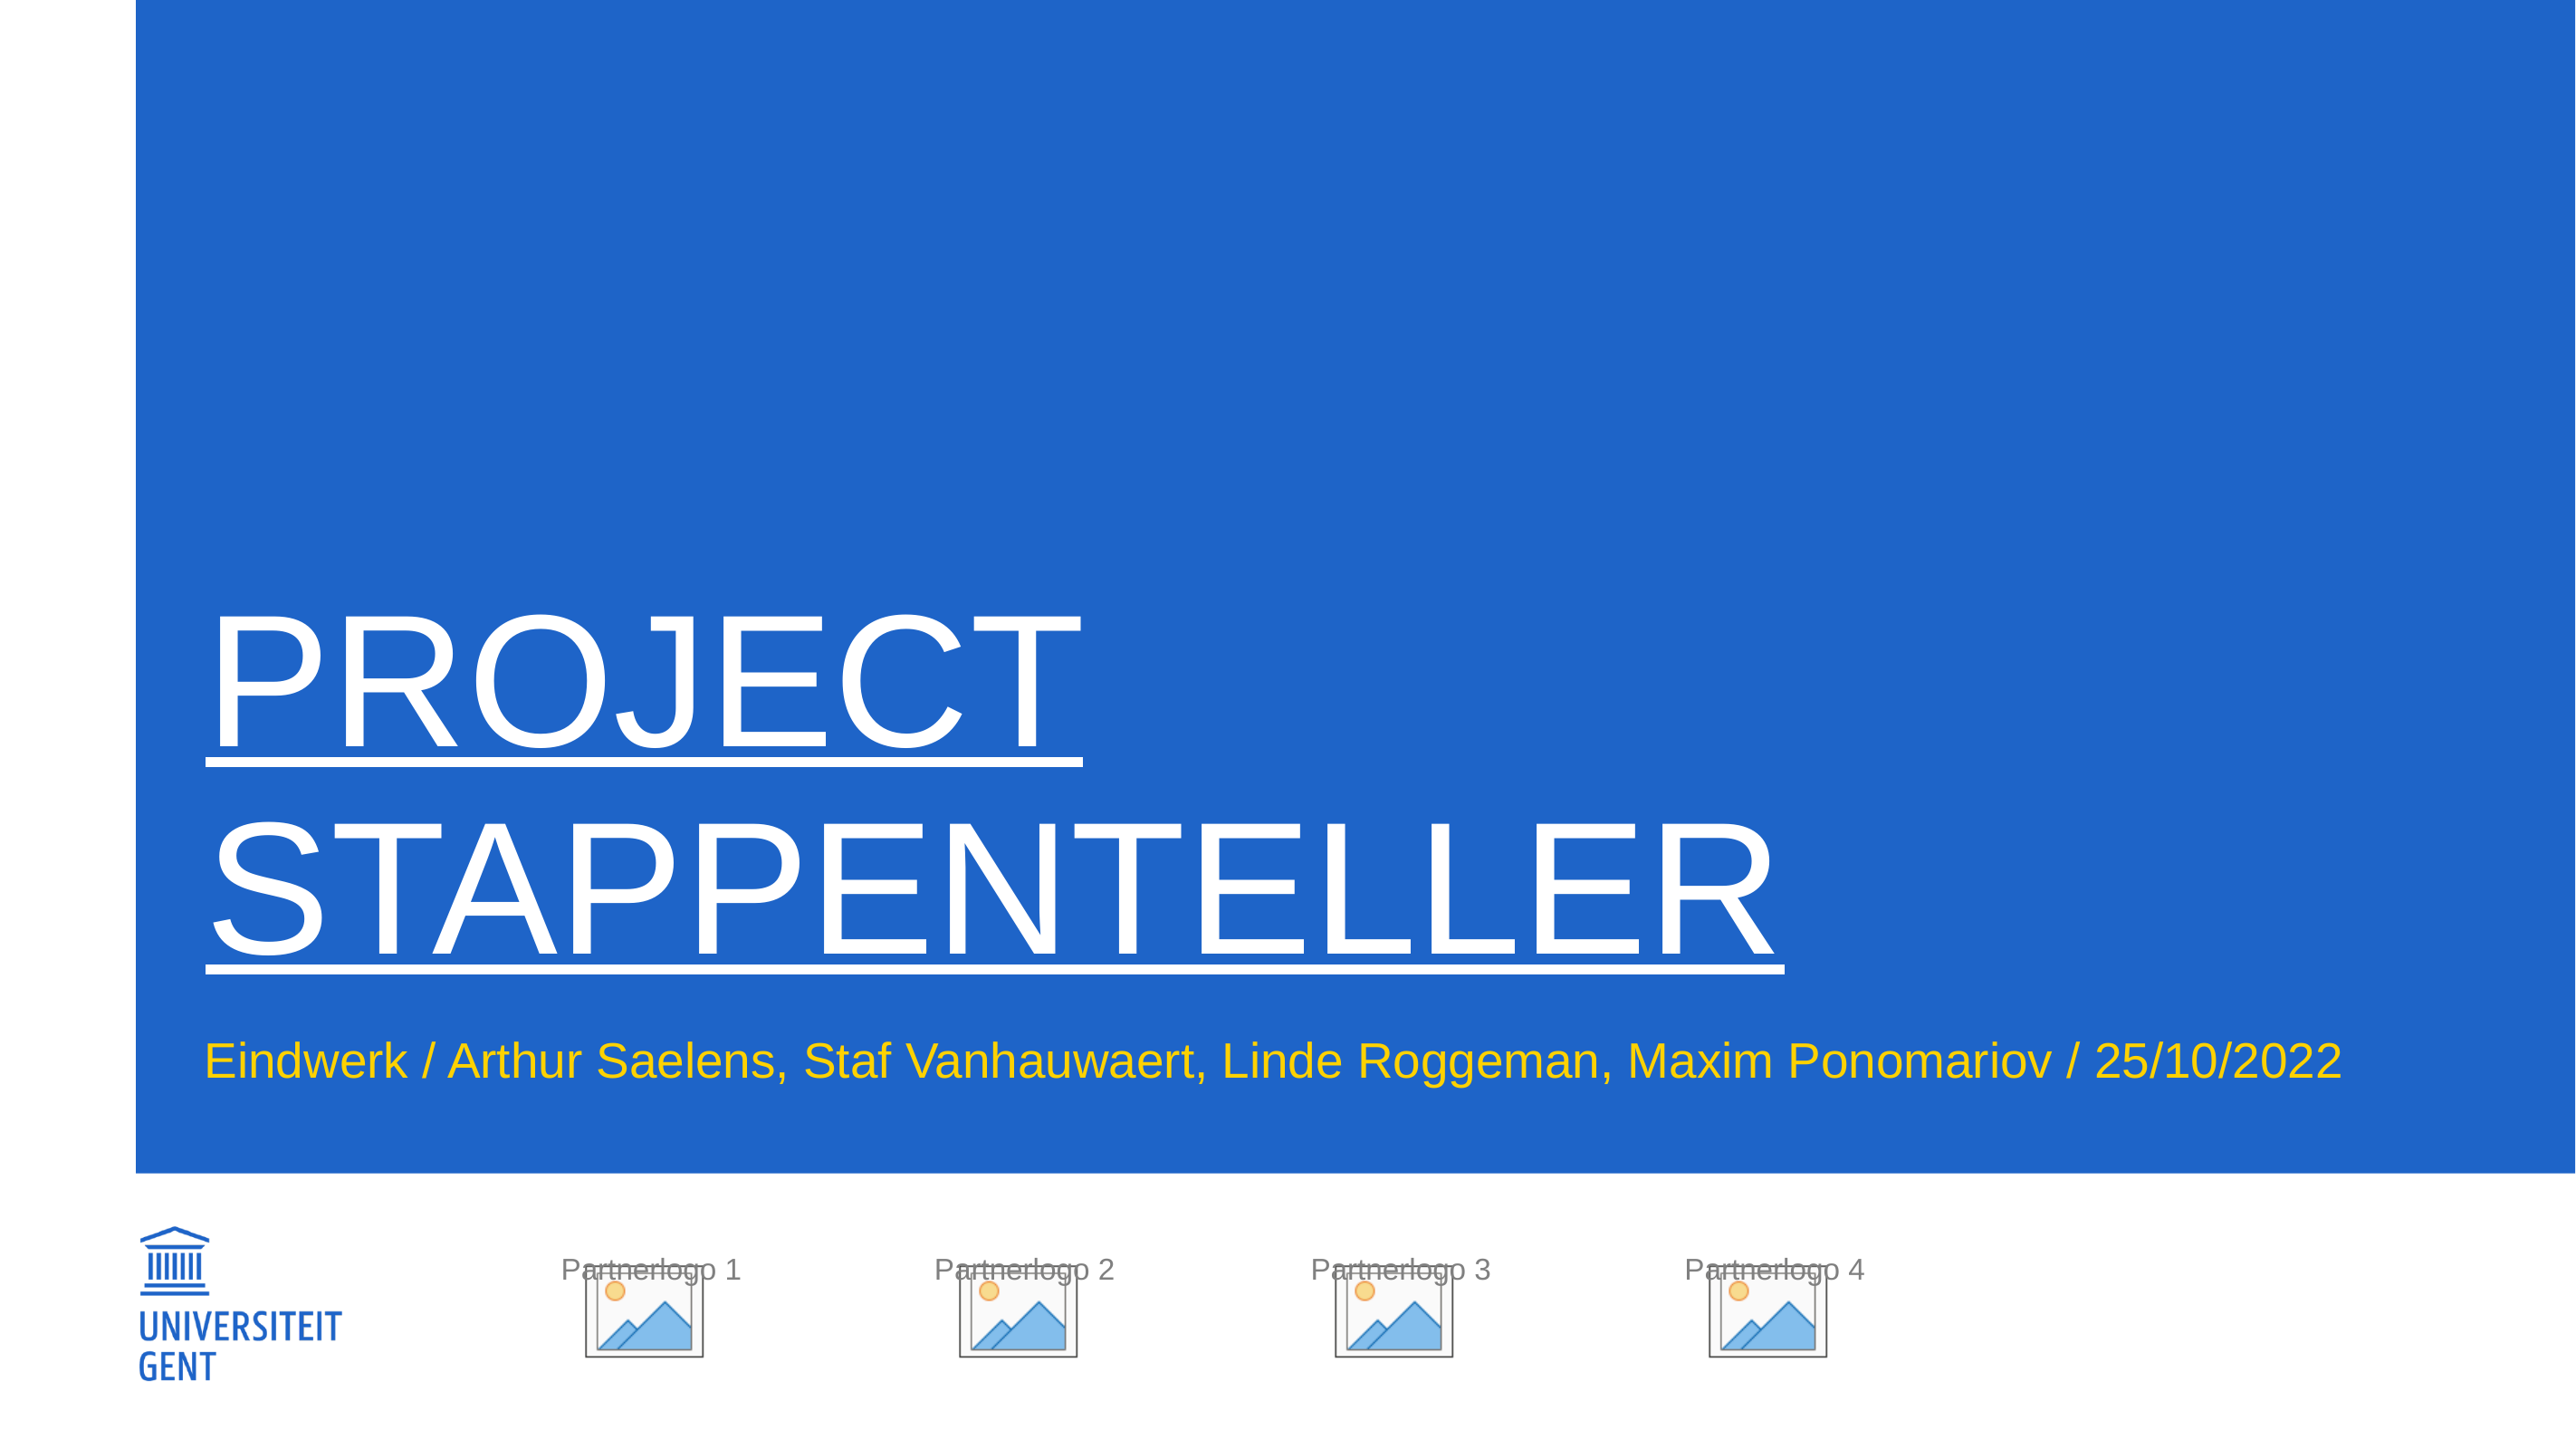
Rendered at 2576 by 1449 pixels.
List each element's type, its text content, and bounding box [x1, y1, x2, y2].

picture [474, 1243, 815, 1381]
picture [848, 1243, 1189, 1381]
picture [1595, 1243, 1941, 1381]
subtitle Eindwerk / Arthur Saelens, Staf Vanhauwaert, Linde Roggeman, Maxim Ponomariov / 25/10/2022 [190, 1021, 2447, 1108]
picture [1221, 1243, 1567, 1381]
picture [72, 1174, 415, 1449]
title Project stappenteller [191, 340, 2447, 999]
